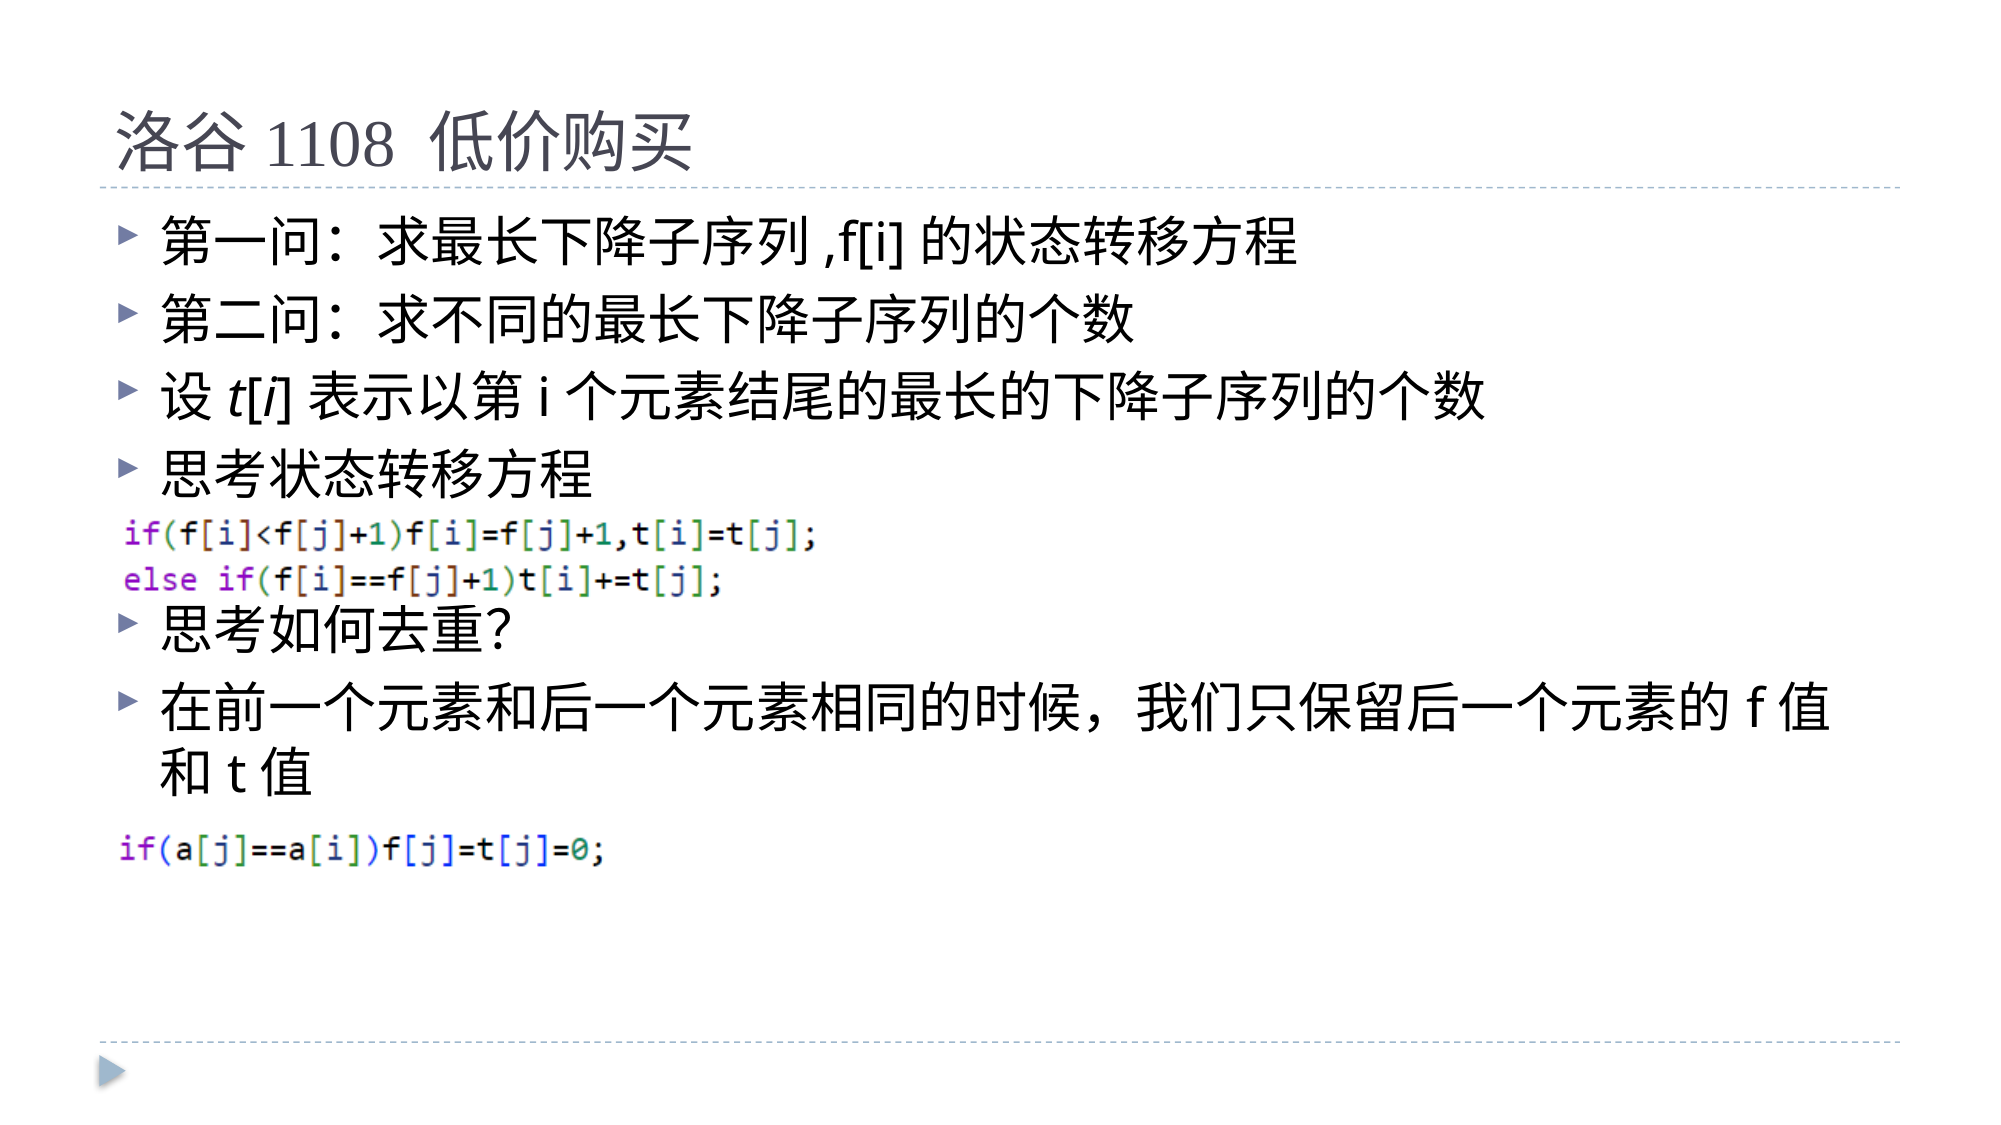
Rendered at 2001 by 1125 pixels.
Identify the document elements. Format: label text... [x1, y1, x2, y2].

picture [99, 504, 827, 606]
list 第一问：求最长下降子序列,f[i]的状态转移方程 第二问：求不同的最长下降子序列的个数 设t[i]表示以第i个元素结尾的最长的下降子序列的个数 思考状态转移方程 思考如何去重？ 在前一个元素和后一个元素相同的时候，我们只保留后一个元素的f值和t值 [99, 200, 1900, 1010]
title 洛谷1108 低价购买 [99, 24, 1900, 188]
picture [99, 805, 627, 884]
